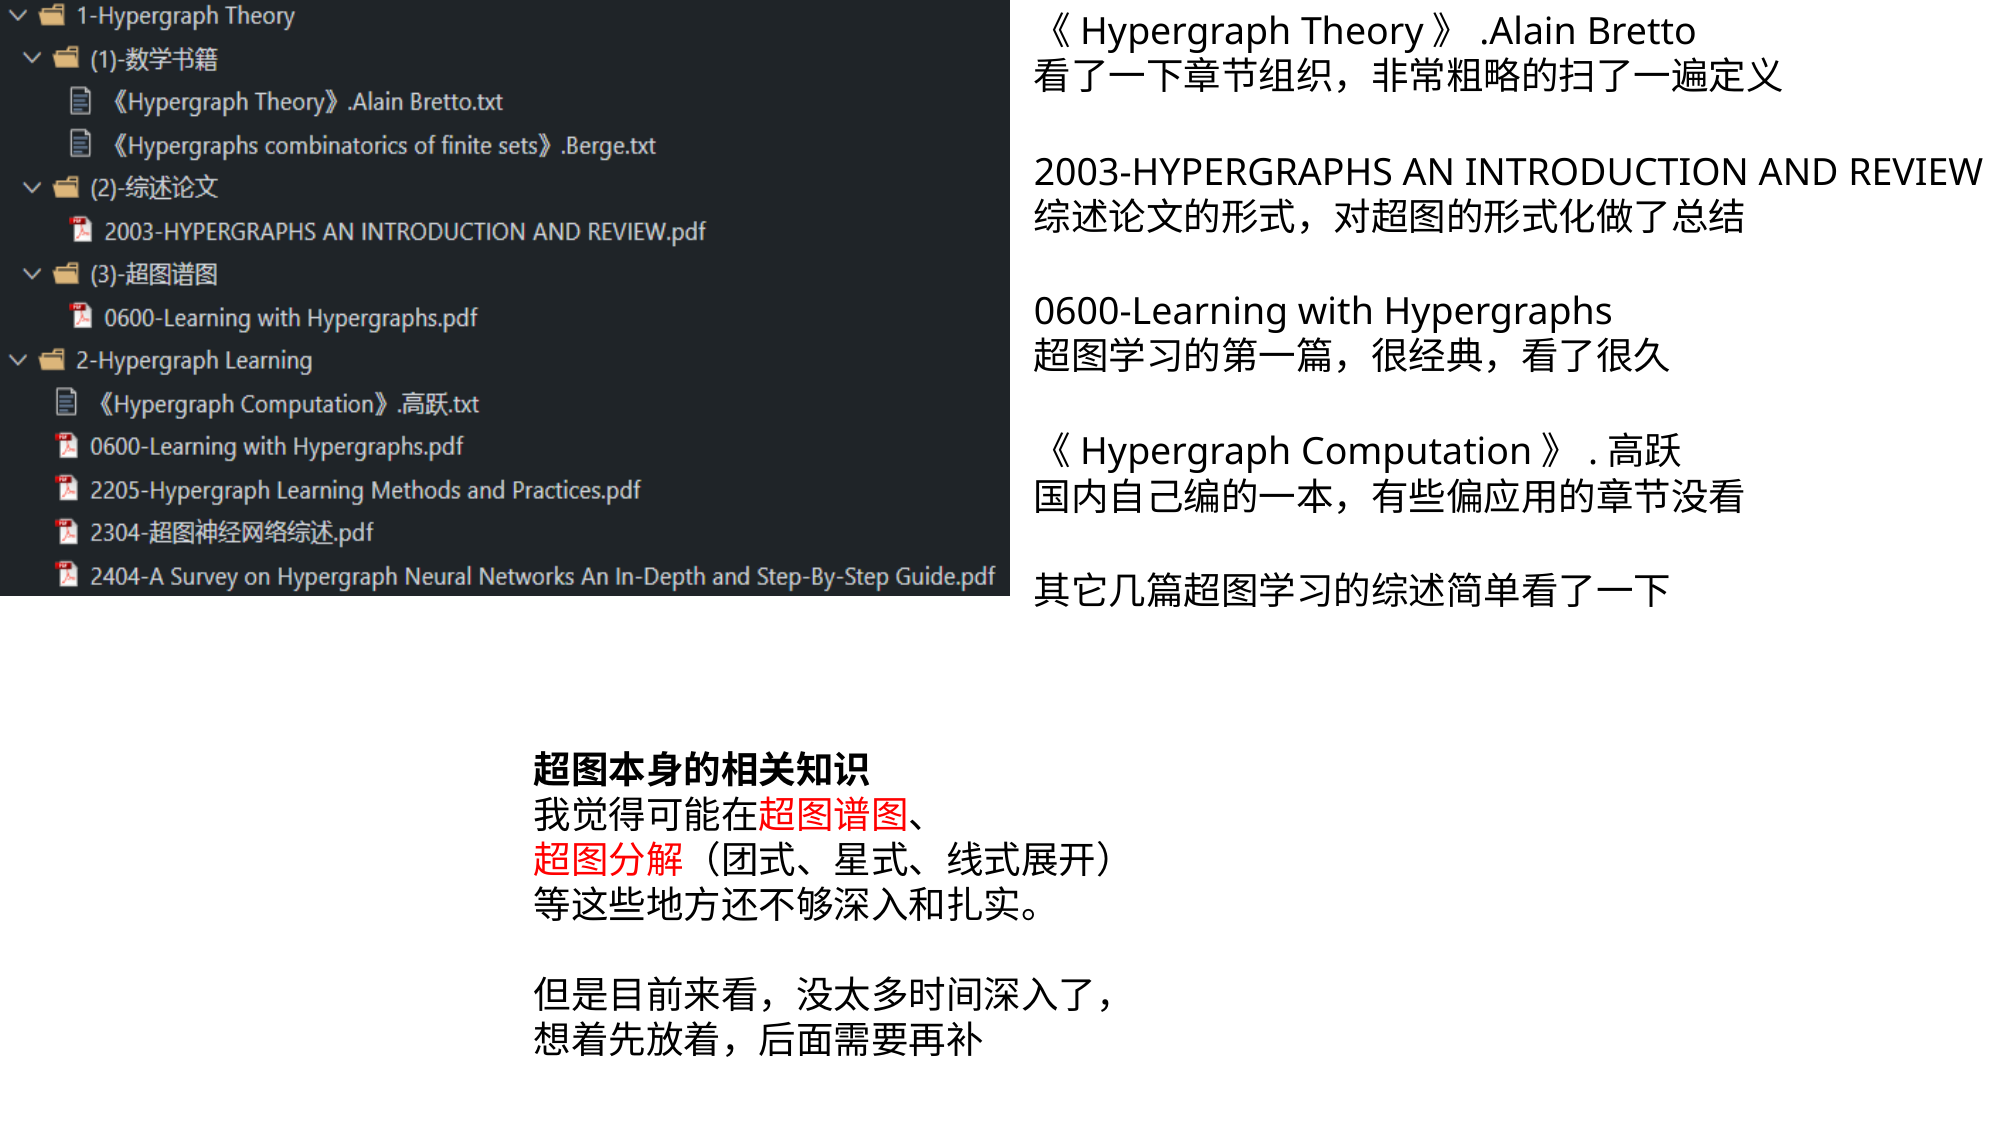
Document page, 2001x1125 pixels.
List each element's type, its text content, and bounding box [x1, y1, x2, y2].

text_box 其它几篇超图学习的综述简单看了一下 [1018, 559, 2000, 619]
text_box 《Hypergraph Computation》.高跃 国内自己编的一本，有些偏应用的章节没看 [1018, 420, 2000, 525]
text_box 超图本身的相关知识 我觉得可能在超图谱图、 超图分解（团式、星式、线式展开） 等这些地方还不够深入和扎实。 但是目前来看，没太多时间深入了， 想着先放着，后面需要再补 [519, 738, 1501, 1069]
text_box 2003-HYPERGRAPHS AN INTRODUCTION AND REVIEW 综述论文的形式，对超图的形式化做了总结 [1018, 140, 2000, 245]
text_box 0600-Learning with Hypergraphs 超图学习的第一篇，很经典，看了很久 [1018, 280, 2000, 385]
text_box 《Hypergraph Theory》.Alain Bretto 看了一下章节组织，非常粗略的扫了一遍定义 [1018, 0, 2000, 105]
picture [0, 0, 1011, 596]
